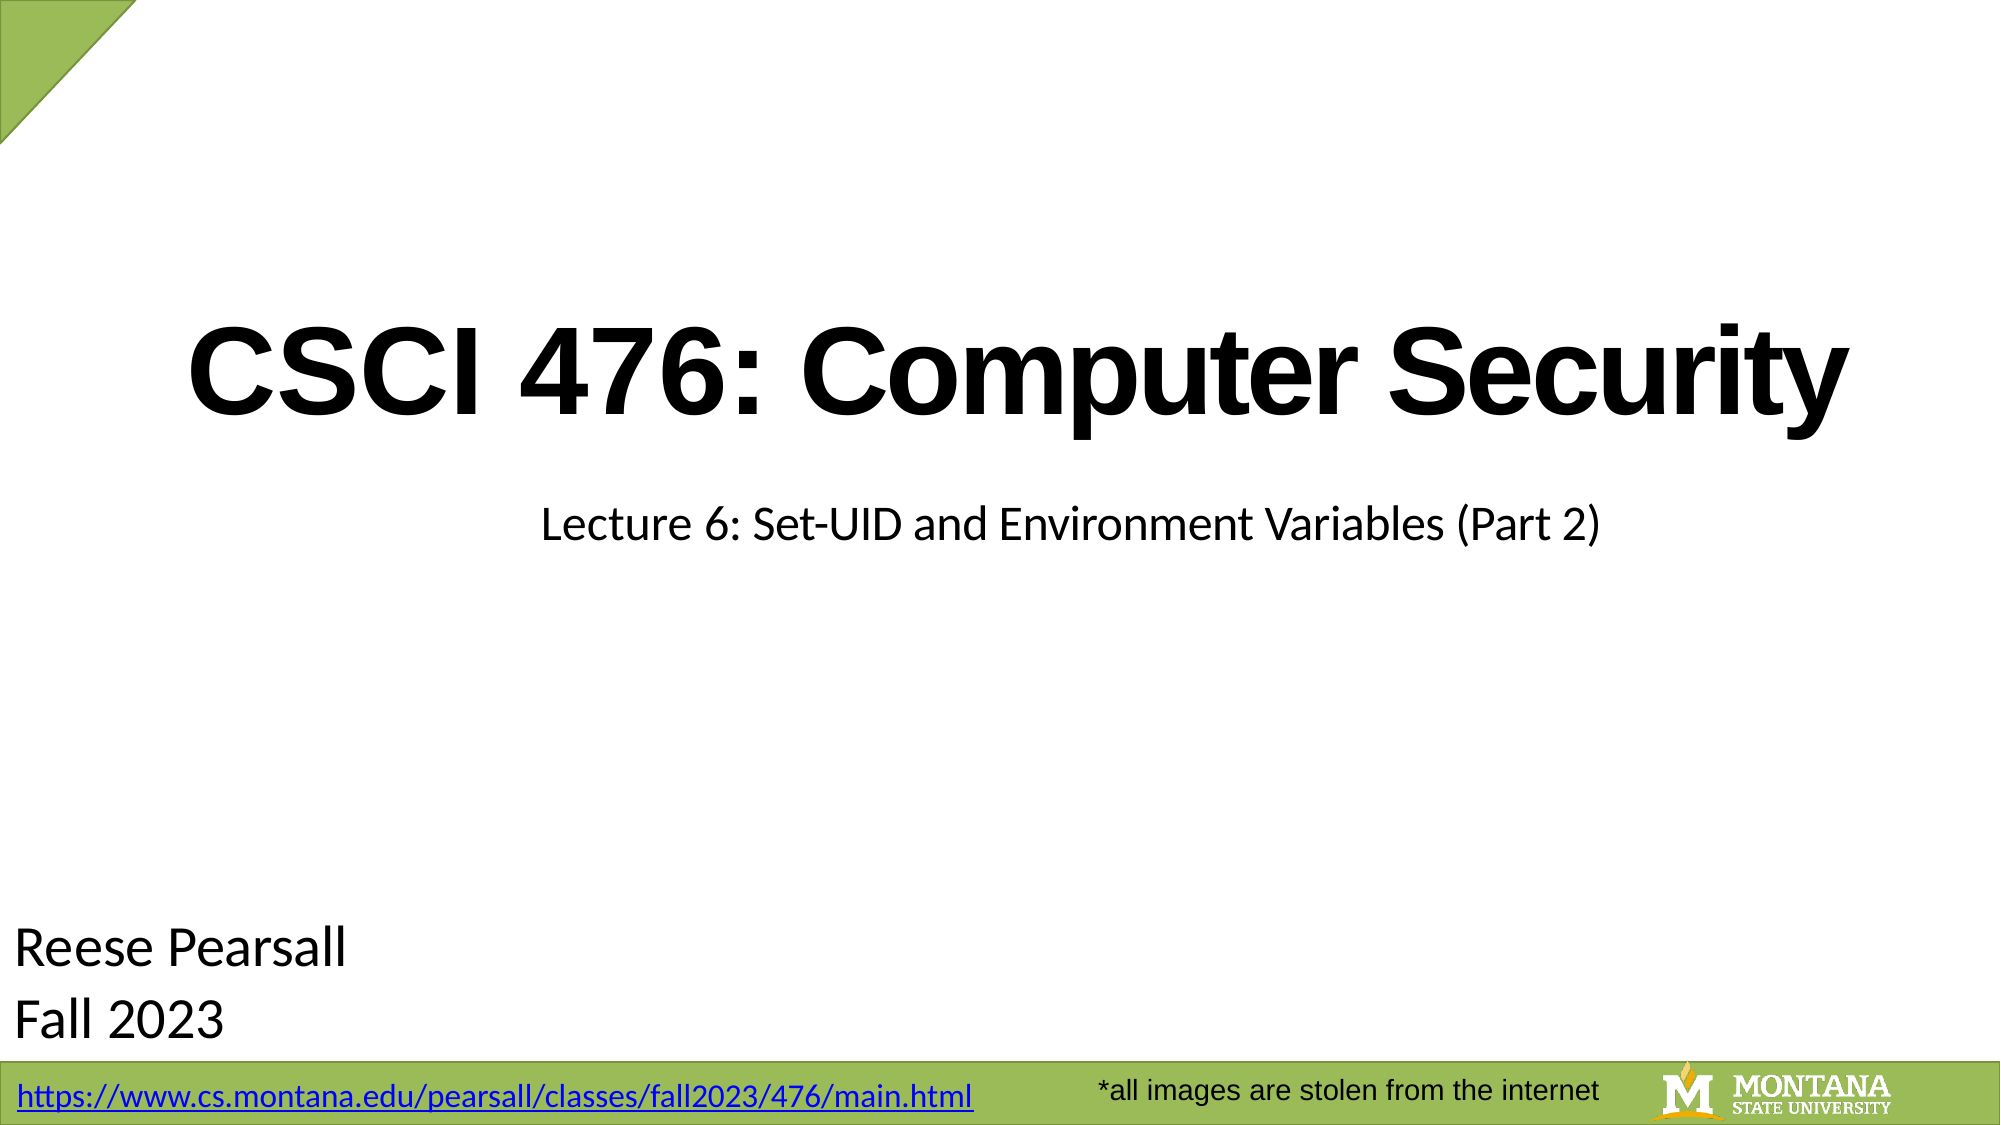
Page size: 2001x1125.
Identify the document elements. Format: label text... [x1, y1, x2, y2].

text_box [0, 1060, 1647, 1125]
text_box Lecture 6: Set-UID and Environment Variables (Part 2) [538, 488, 1628, 551]
picture [1649, 1060, 1892, 1122]
text_box Reese Pearsall Fall 2023 [12, 905, 1914, 1051]
title CSCI 476: Computer Security [123, 287, 1911, 478]
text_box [0, 0, 137, 145]
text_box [1892, 1060, 2000, 1125]
